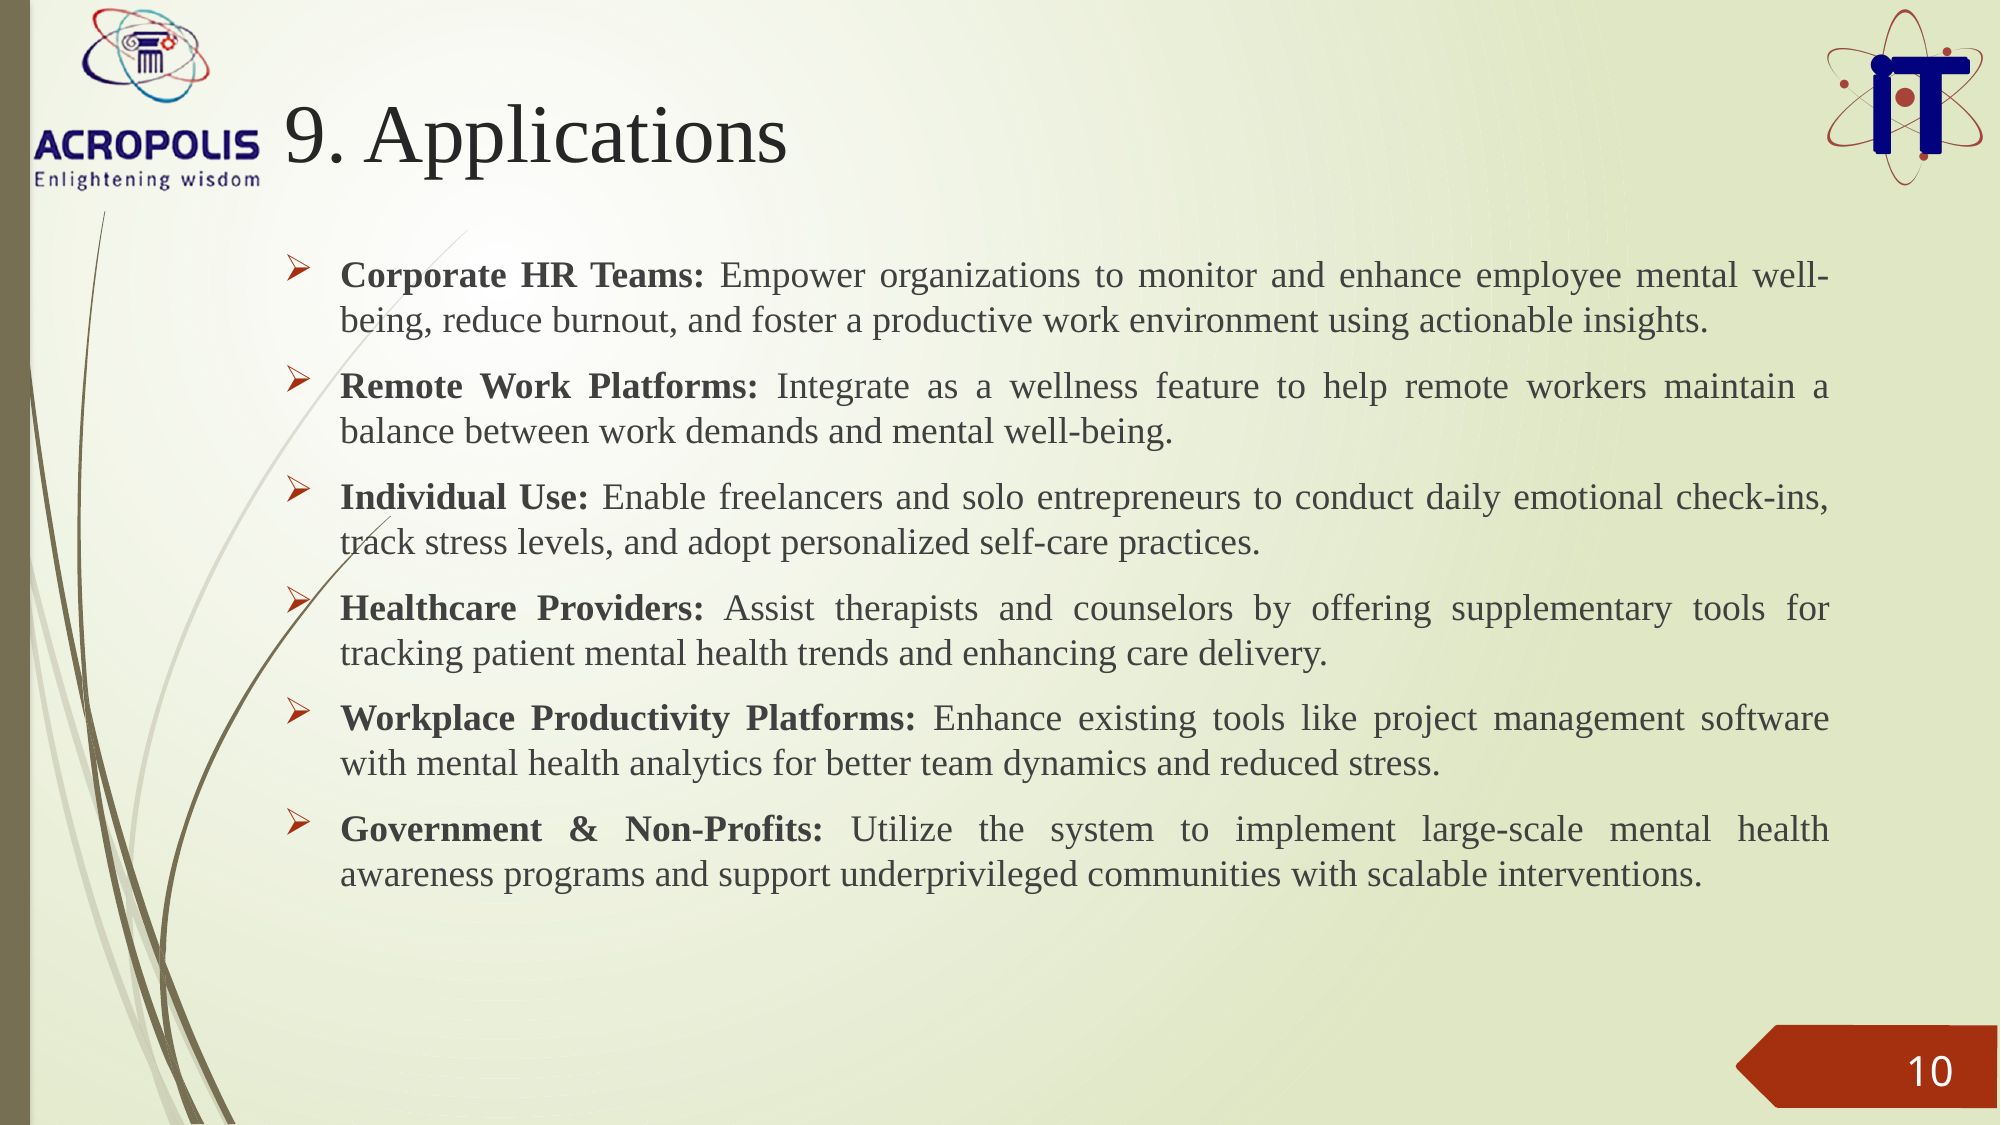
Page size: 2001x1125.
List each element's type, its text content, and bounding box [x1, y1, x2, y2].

title 9. Applications [269, 71, 1732, 176]
picture [1821, 0, 1989, 232]
list Corporate HR Teams: Empower organizations to monitor and enhance employee mental well-being, reduce burnout, and foster a productive work environment using actionable insights. Remote Work Platforms: Integrate as a wellness feature to help remote workers maintain a balance between work demands and mental well-being. Individual Use: Enable freelancers and solo entrepreneurs to conduct daily emotional check-ins, track stress levels, and adopt personalized self-care practices. Healthcare Providers: Assist therapists and counselors by offering supplementary tools for tracking patient mental health trends and enhancing care delivery. Workplace Productivity Platforms: Enhance existing tools like project management software with mental health analytics for better team dynamics and reduced stress. Government & Non-Profits: Utilize the system to implement large-scale mental health awareness programs and support underprivileged communities with scalable interventions. [268, 176, 1847, 996]
picture [25, 0, 265, 204]
slide_number 10 [1840, 1039, 1969, 1100]
